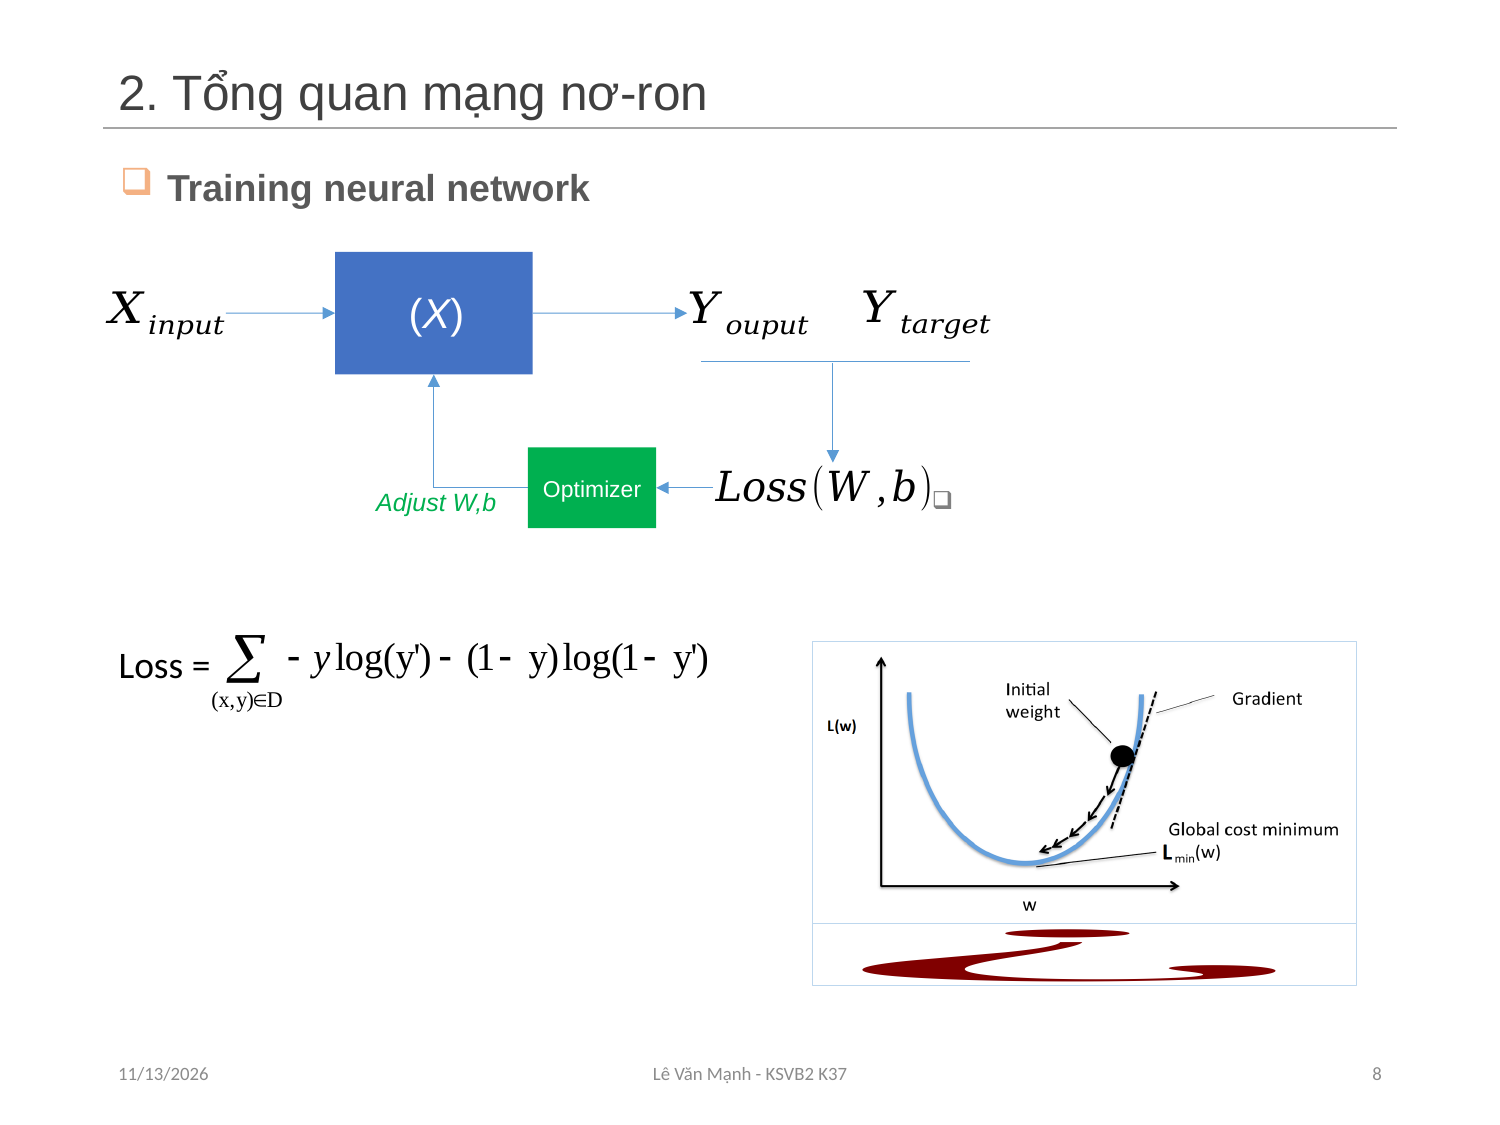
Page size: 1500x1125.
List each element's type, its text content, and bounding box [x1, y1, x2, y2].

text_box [206, 628, 715, 721]
picture [813, 642, 1357, 924]
text_box Adjust W,b [361, 478, 512, 524]
title 2. Tổng quan mạng nơ-ron [103, 59, 1397, 127]
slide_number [103, 1042, 441, 1103]
slide_number 8 [1059, 1042, 1397, 1103]
text_box Optimizer [527, 446, 657, 529]
text_box Loss = [103, 633, 206, 694]
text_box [433, 374, 528, 488]
footer Lê Văn Mạnh - KSVB2 K37 [496, 1042, 1004, 1103]
text_box [334, 251, 534, 375]
text_box Training neural network [105, 156, 606, 217]
